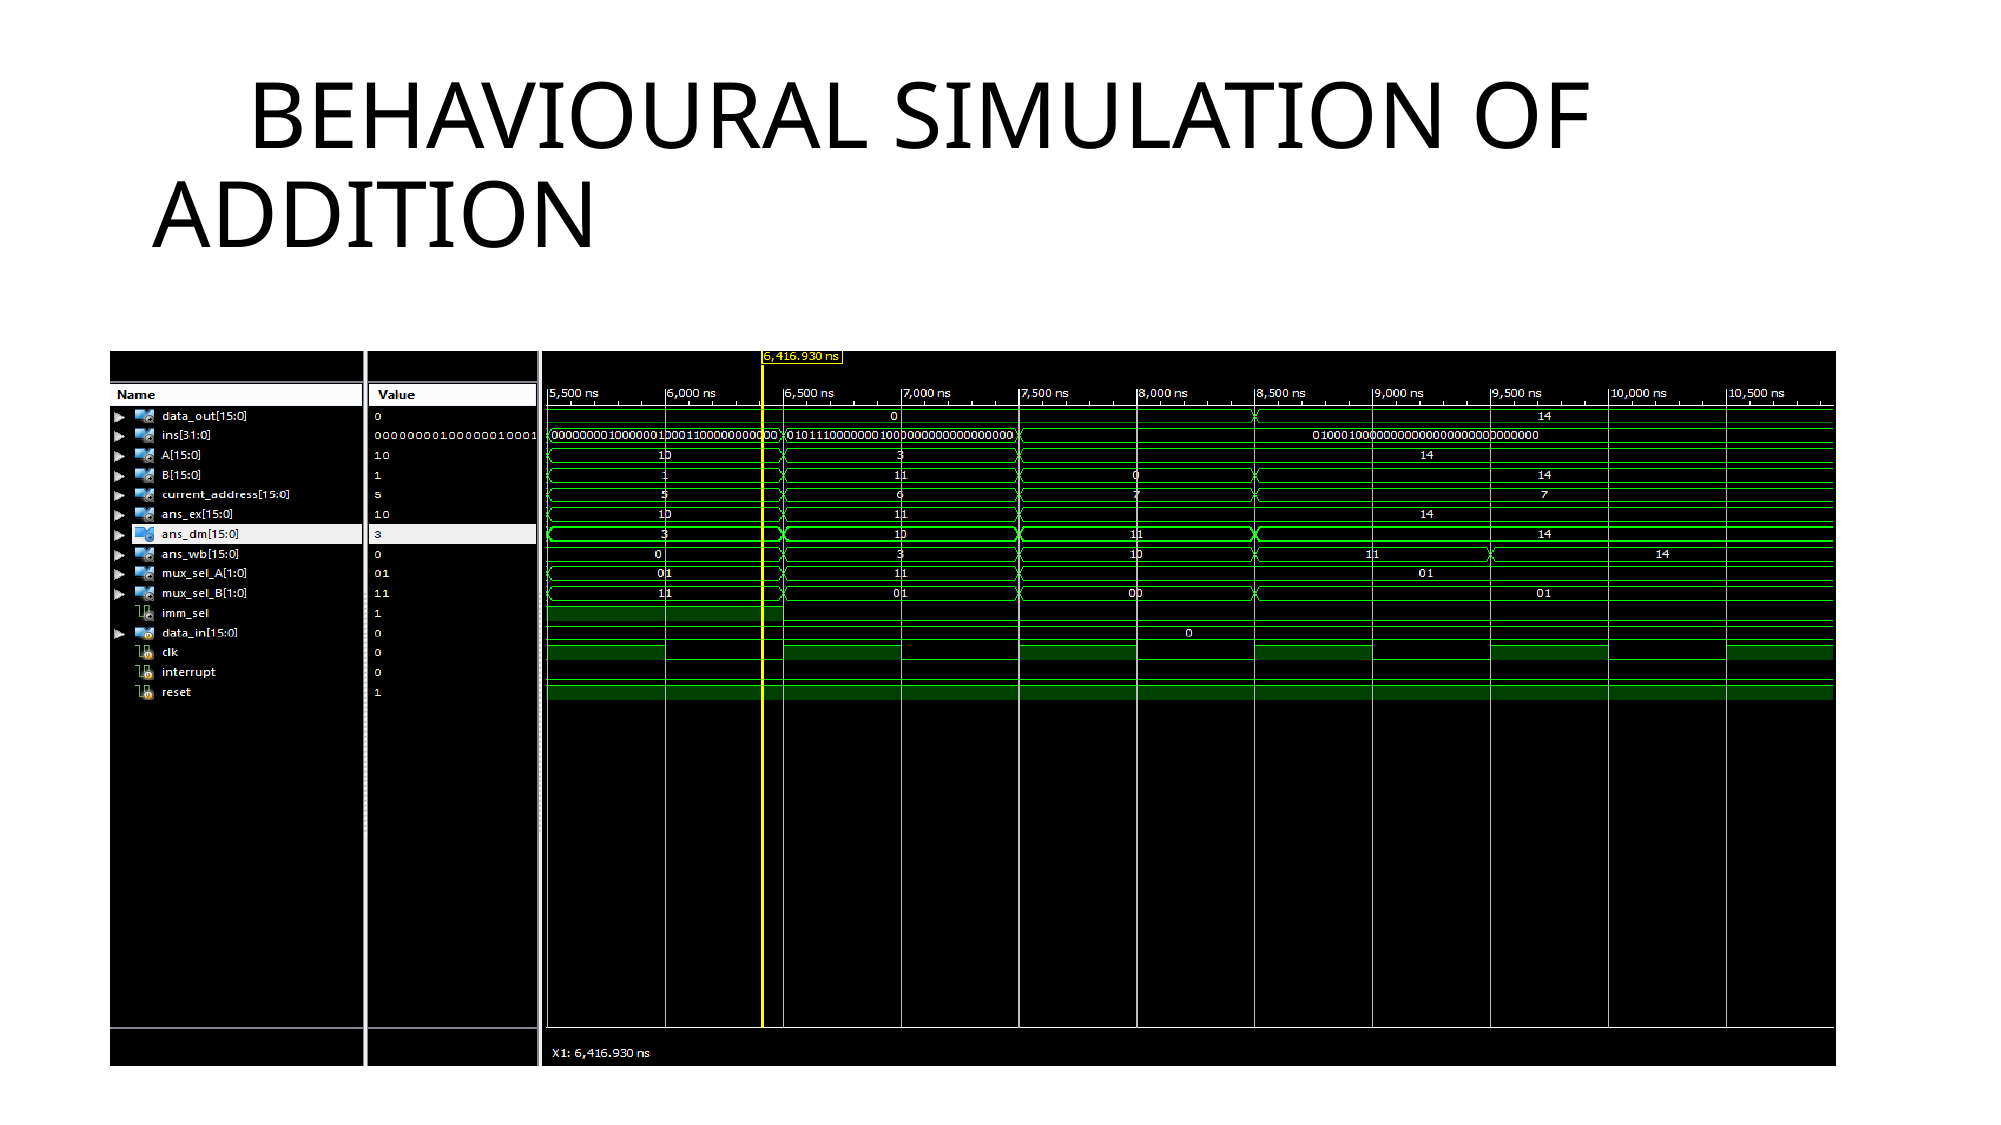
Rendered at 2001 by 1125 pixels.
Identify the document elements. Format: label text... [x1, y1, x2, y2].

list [110, 351, 1836, 1066]
title BEHAVIOURAL SIMULATION OF ADDITION [137, 59, 1863, 278]
